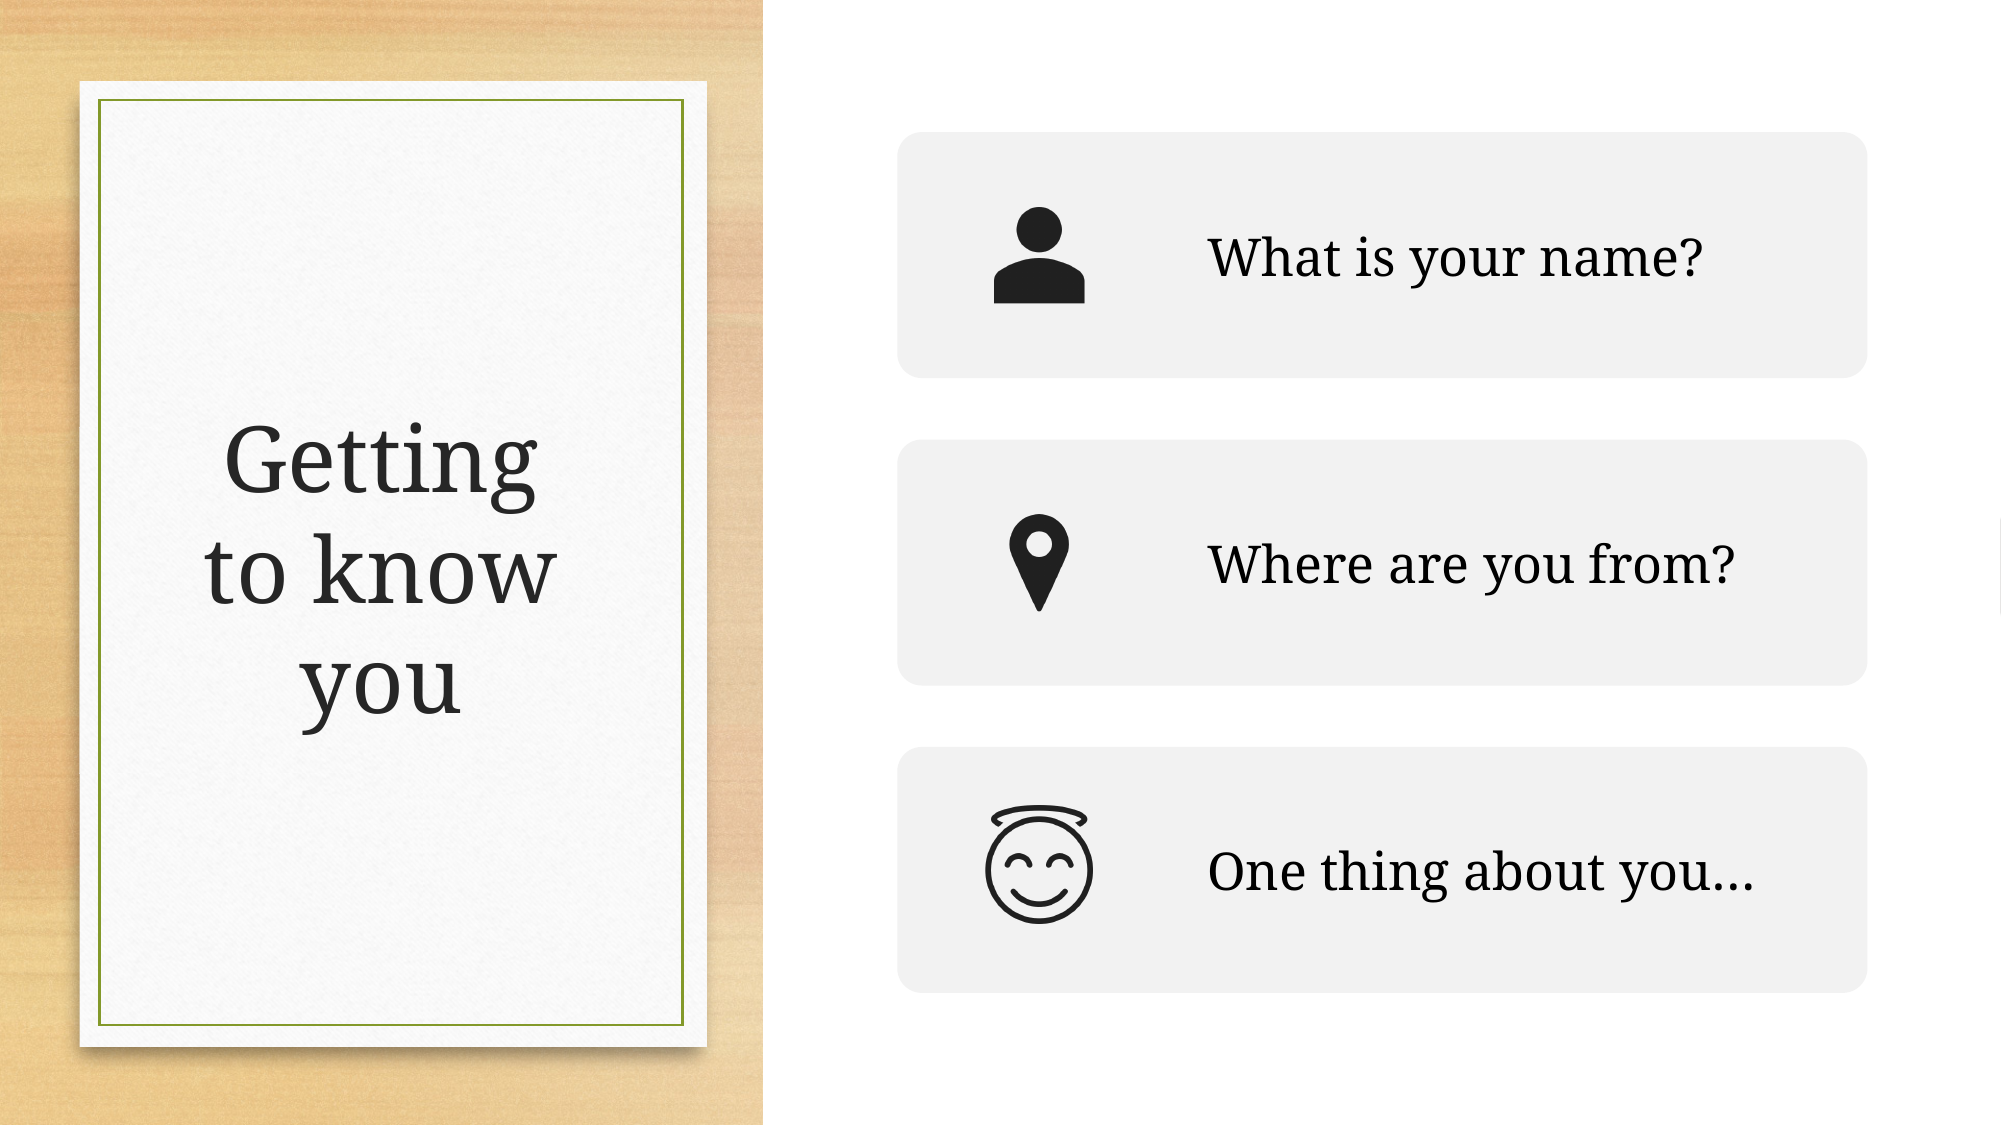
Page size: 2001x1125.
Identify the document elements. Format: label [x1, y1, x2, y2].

text_box [0, 0, 2000, 1125]
list [897, 131, 1868, 994]
